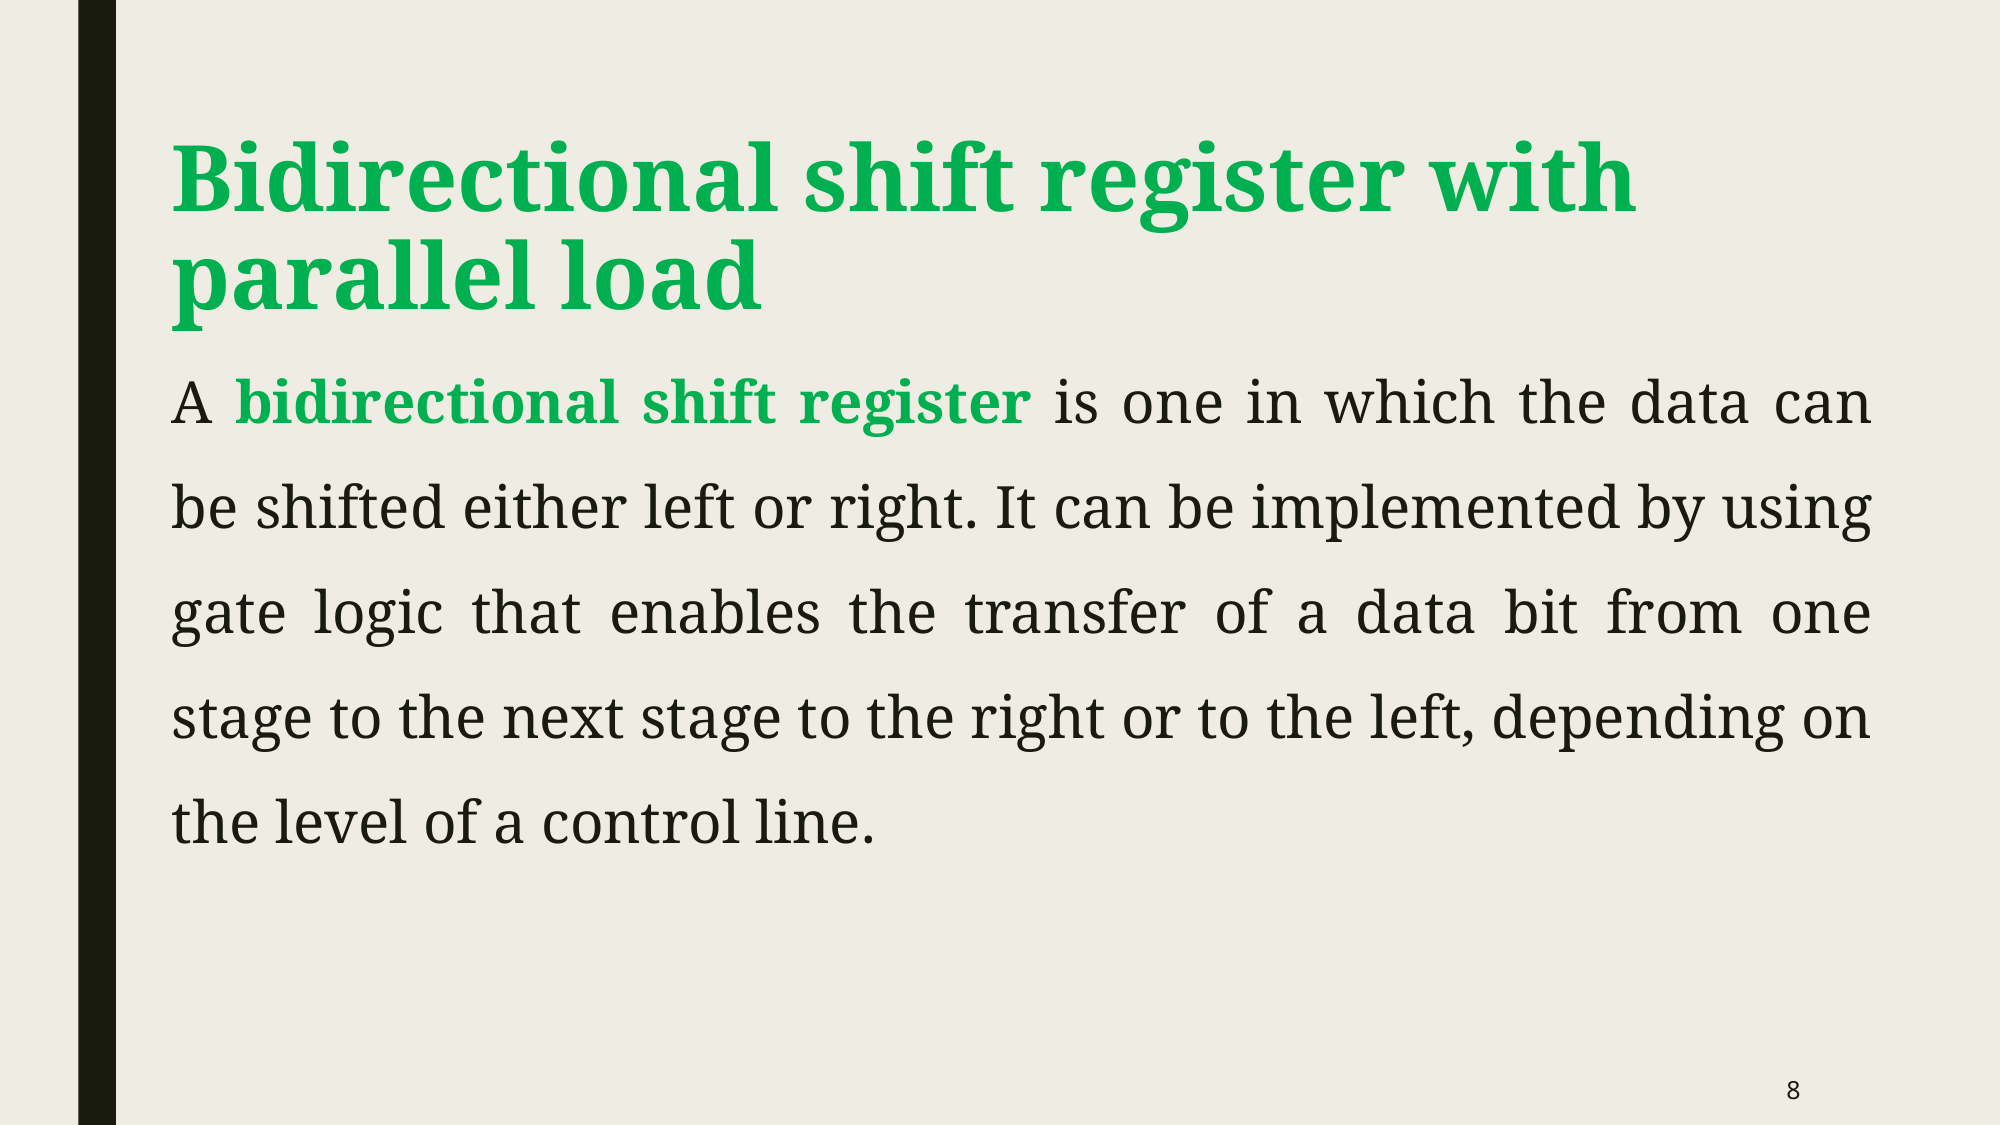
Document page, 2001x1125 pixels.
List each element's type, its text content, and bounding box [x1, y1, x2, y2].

title Bidirectional shift register with parallel load [156, 126, 1889, 244]
slide_number 8 [1553, 1058, 1816, 1125]
list A bidirectional shift register is one in which the data can be shifted either left or right. It can be implemented by using gate logic that enables the transfer of a data bit from one stage to the next stage to the right or to the left, depending on the level of a control line. [156, 322, 1889, 775]
